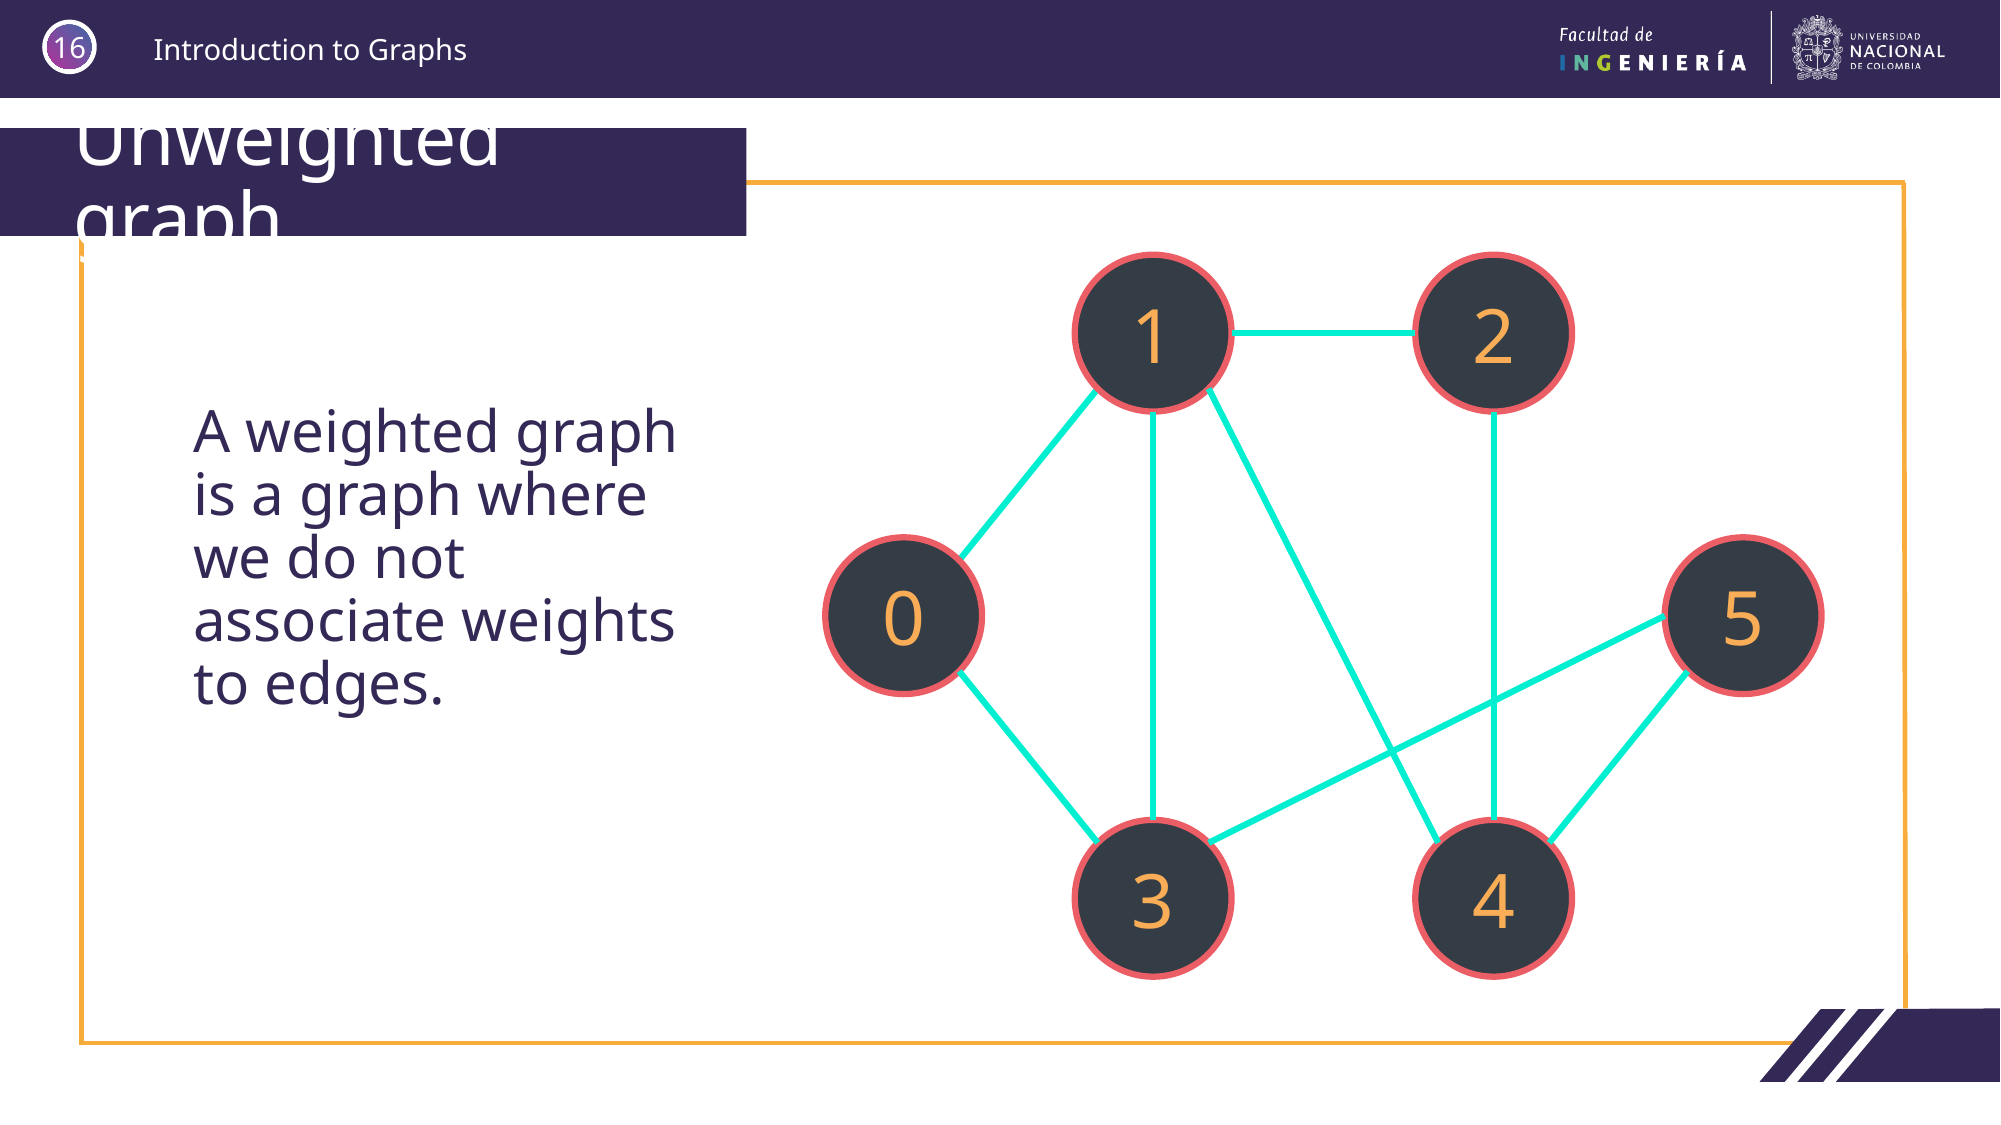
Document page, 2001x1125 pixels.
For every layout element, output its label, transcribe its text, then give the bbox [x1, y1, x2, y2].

title Unweighted graph [0, 128, 747, 236]
text_box A weighted graph is a graph where we do not associate weights to edges. [178, 395, 747, 666]
slide_number 16 [42, 29, 97, 65]
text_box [825, 254, 1822, 977]
picture [1559, 11, 1957, 84]
